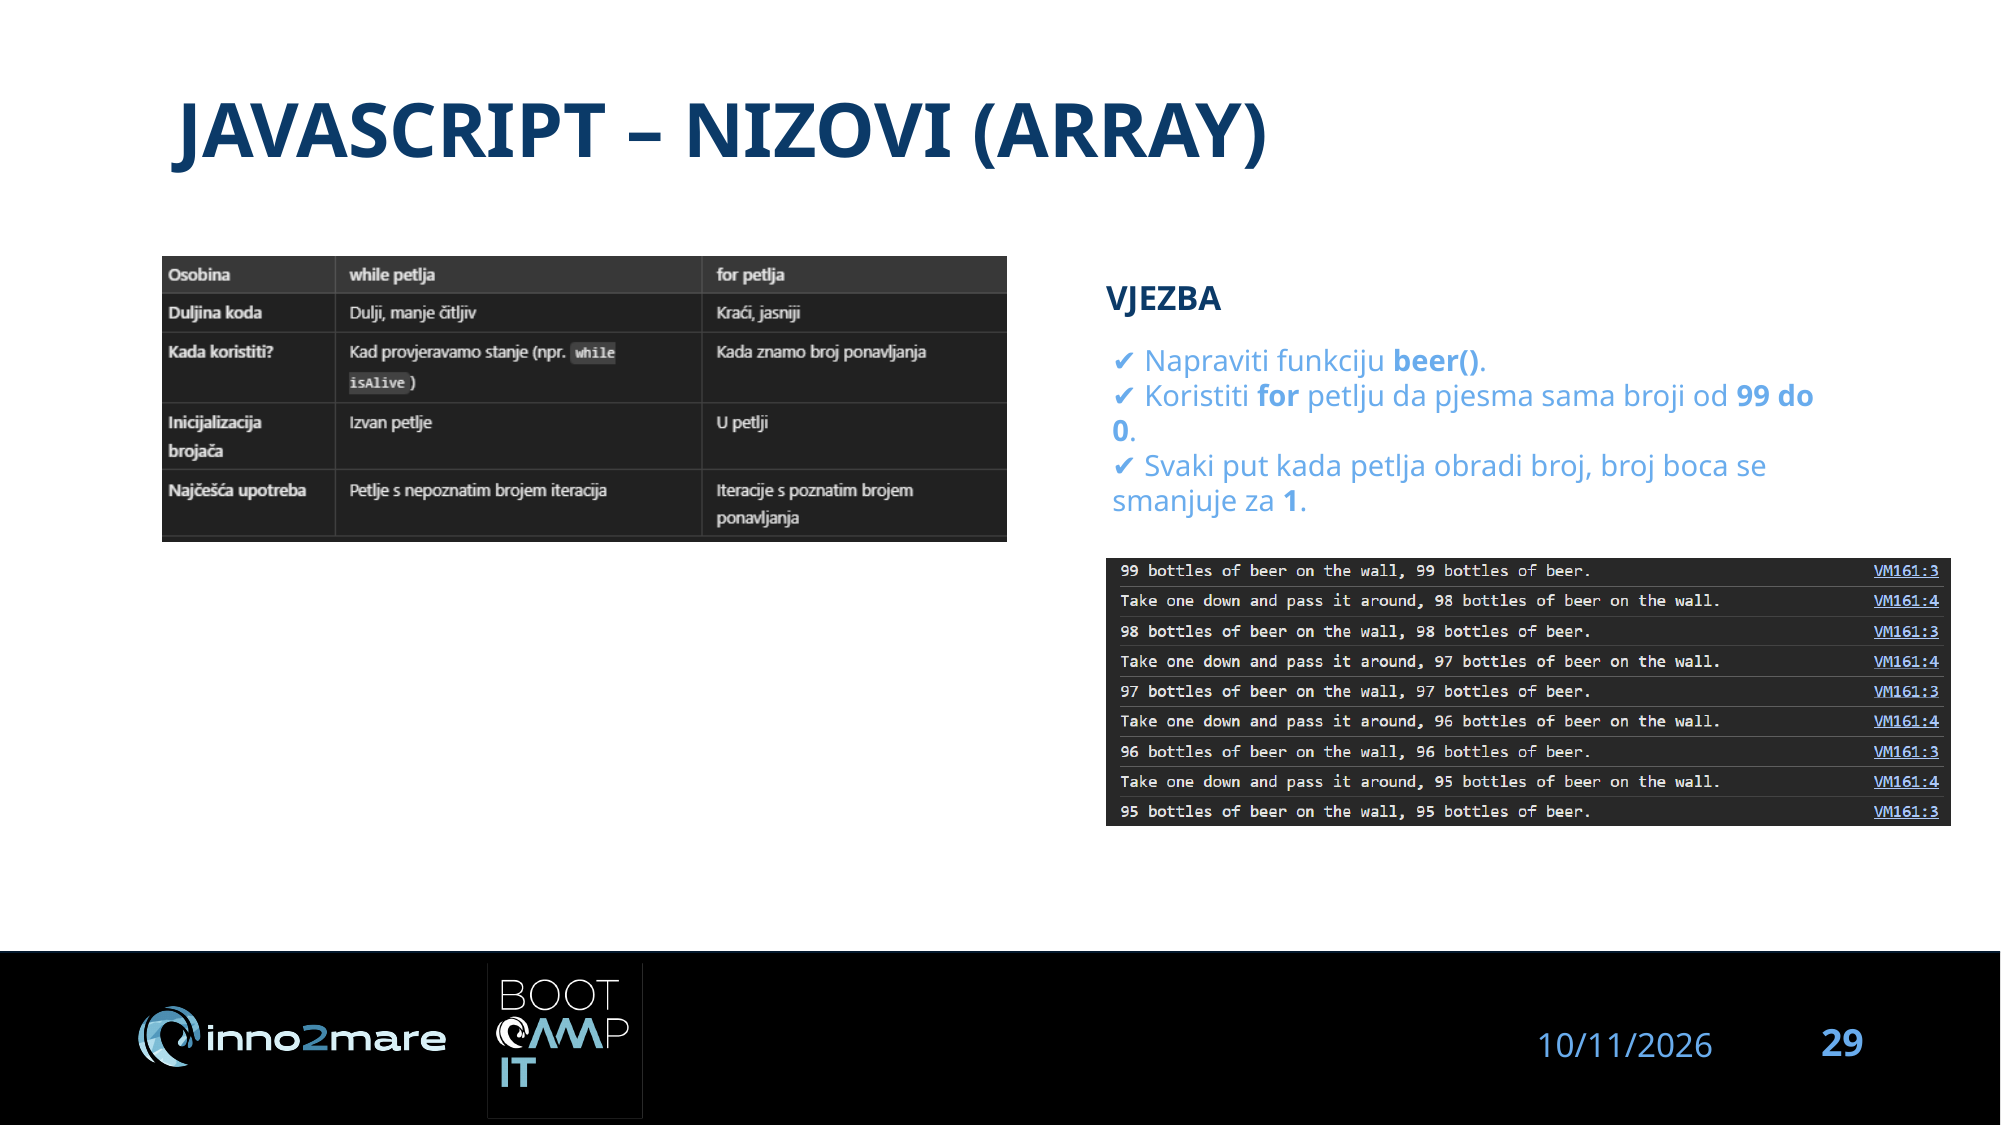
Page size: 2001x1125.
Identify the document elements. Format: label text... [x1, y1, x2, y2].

picture [1105, 558, 1951, 826]
text_box ✔ Napraviti funkciju beer(). ✔ Koristiti for petlju da pjesma sama broji od 99 do 0. ✔ Svaki put kada petlja obradi broj, broj boca se smanjuje za 1. [1097, 335, 1860, 525]
text_box VJEZBA [1091, 229, 1966, 370]
picture [162, 256, 1007, 542]
text_box JavaScript – NIZOVI (ARRAY) [162, 62, 1888, 203]
picture [138, 957, 690, 1124]
